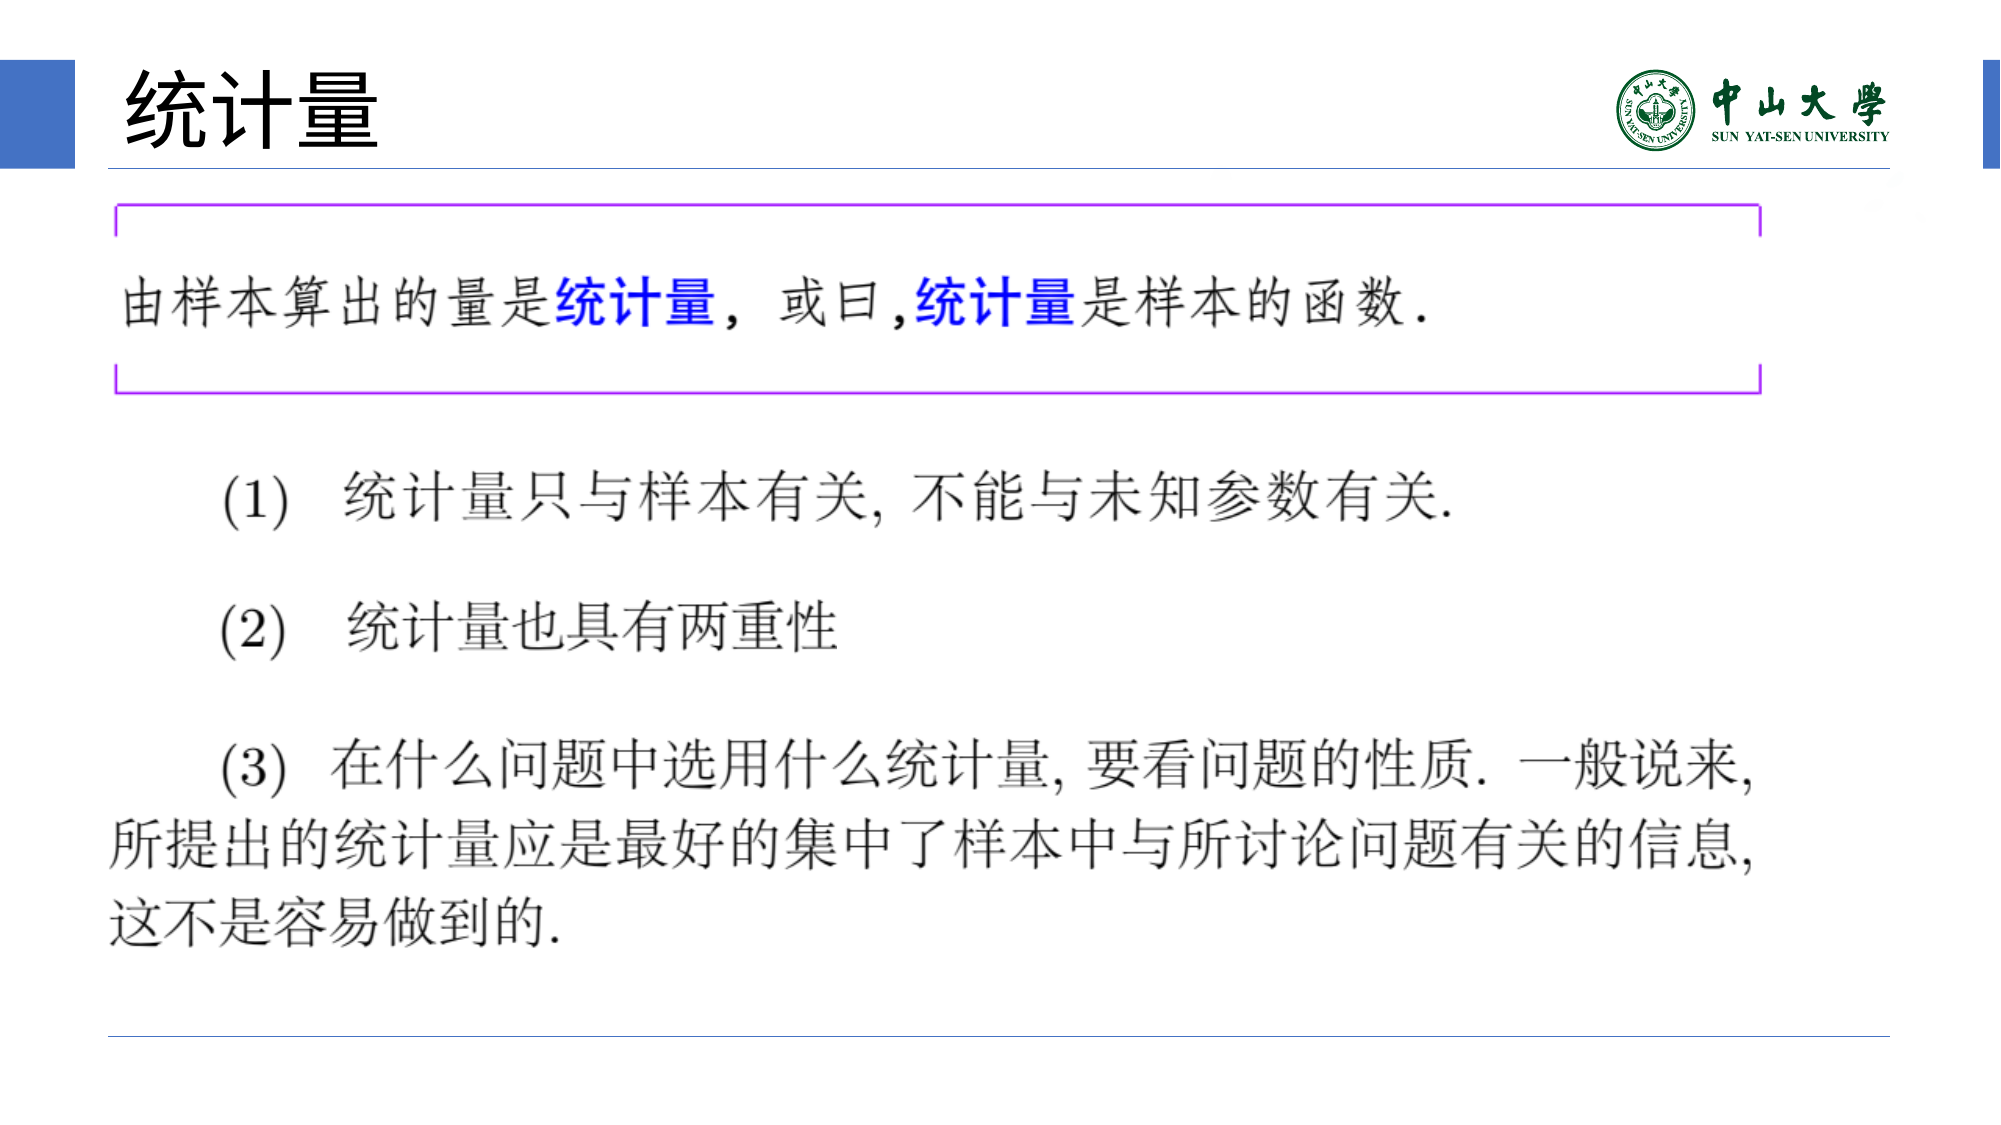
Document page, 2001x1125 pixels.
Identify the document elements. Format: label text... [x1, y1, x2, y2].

title 统计量 [108, 59, 1614, 169]
picture [108, 727, 1768, 965]
picture [347, 589, 837, 665]
picture [108, 180, 1798, 421]
picture [196, 594, 317, 666]
picture [196, 451, 1477, 537]
